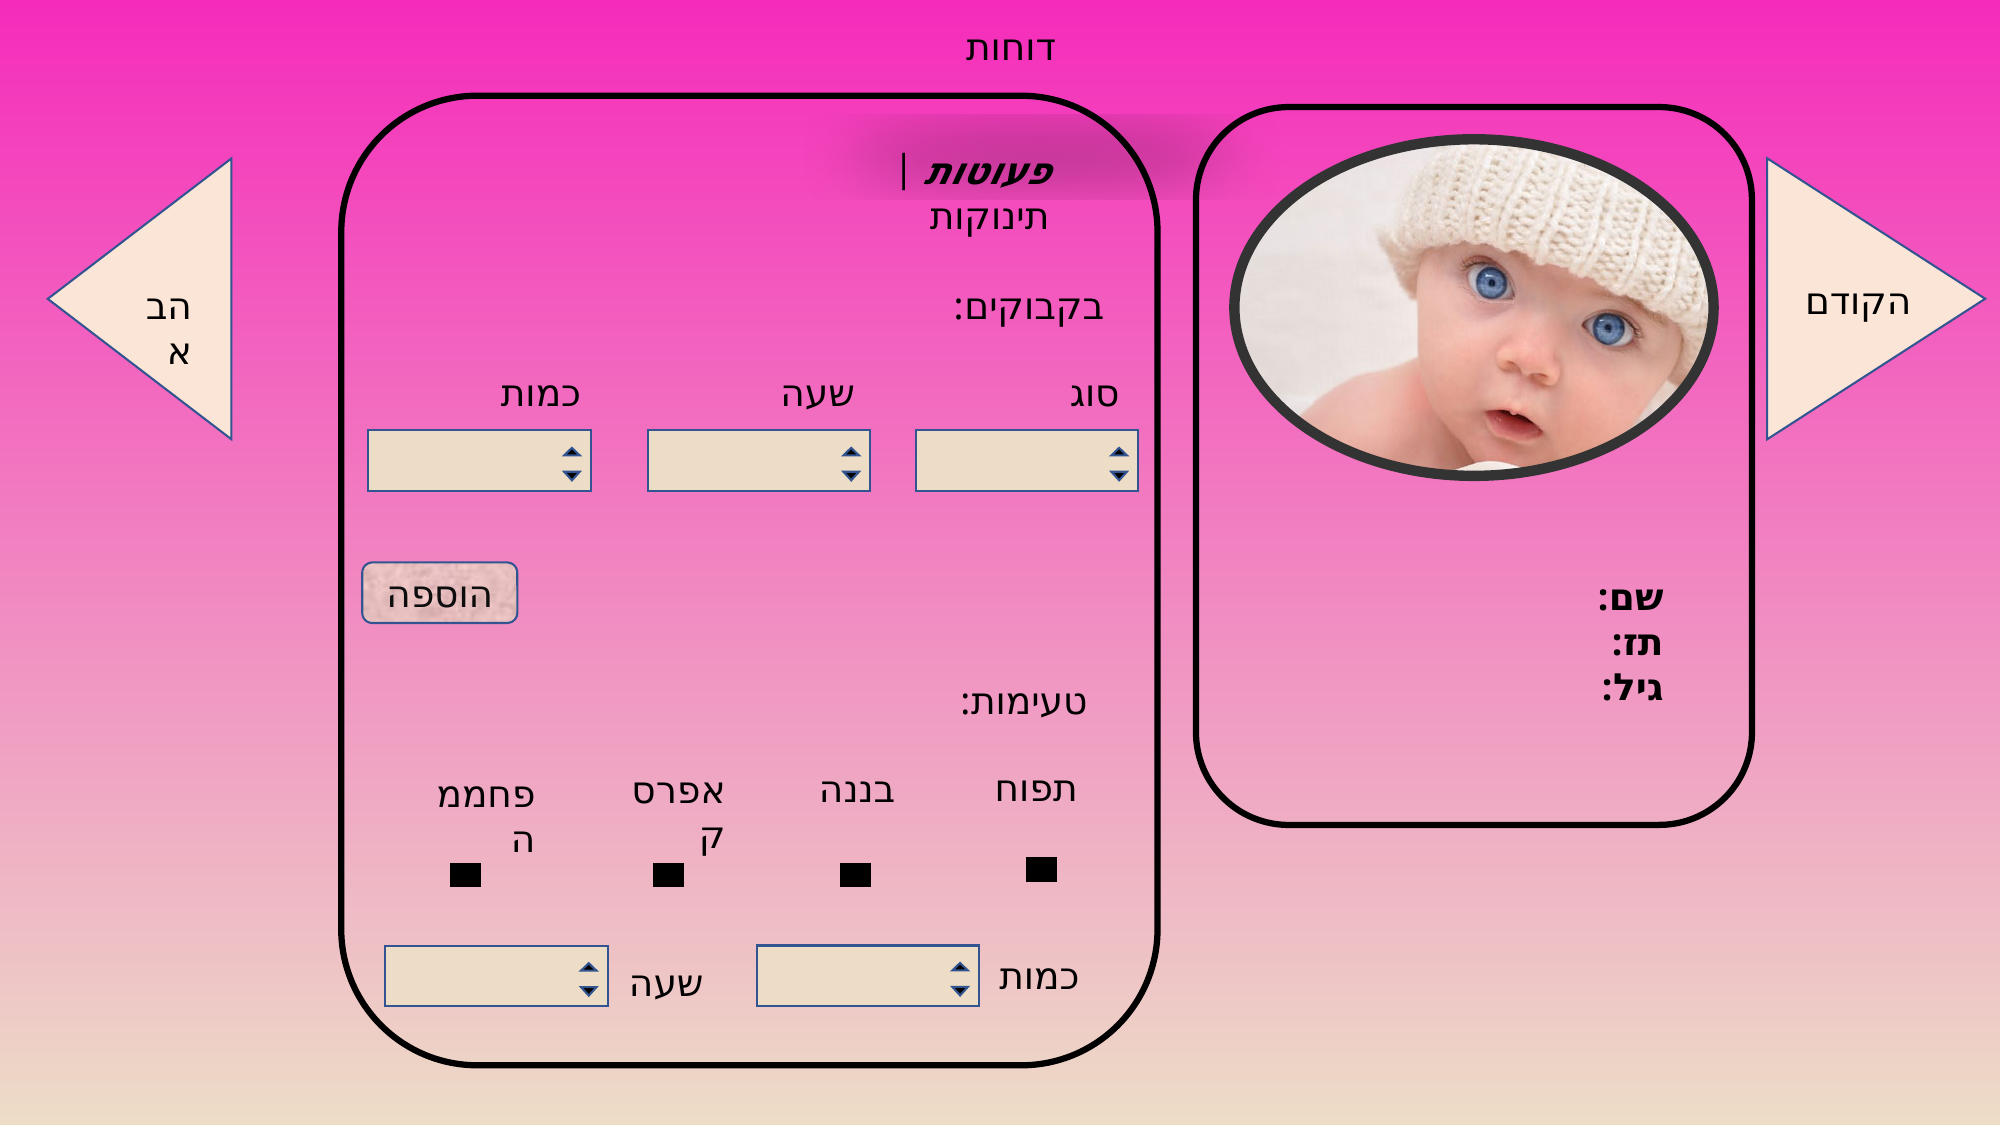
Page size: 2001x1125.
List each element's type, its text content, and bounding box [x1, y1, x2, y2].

text_box טעימות: [897, 669, 1103, 730]
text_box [915, 430, 1139, 491]
text_box בקבוקים: [920, 274, 1120, 334]
text_box כמות [428, 361, 596, 421]
text_box בננה [784, 757, 910, 817]
text_box שעה [612, 951, 719, 1012]
text_box כמות [980, 944, 1094, 1005]
text_box סוג [967, 361, 1135, 421]
text_box [653, 863, 684, 887]
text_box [47, 158, 232, 440]
text_box [450, 863, 481, 887]
text_box פחממה [409, 762, 551, 868]
text_box פעוטות |תינוקות [766, 139, 1065, 244]
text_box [756, 945, 980, 1007]
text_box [1739, 158, 1986, 440]
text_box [368, 430, 592, 491]
text_box אפרסק [599, 758, 741, 864]
text_box [840, 863, 871, 887]
text_box [1026, 857, 1057, 882]
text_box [647, 430, 871, 491]
text_box [340, 94, 1159, 1067]
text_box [1195, 107, 1752, 825]
text_box שעה [695, 361, 870, 421]
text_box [385, 945, 608, 1007]
text_box הוספה [361, 561, 519, 625]
text_box דוחות [623, 15, 1071, 75]
text_box תפוח [967, 756, 1093, 817]
